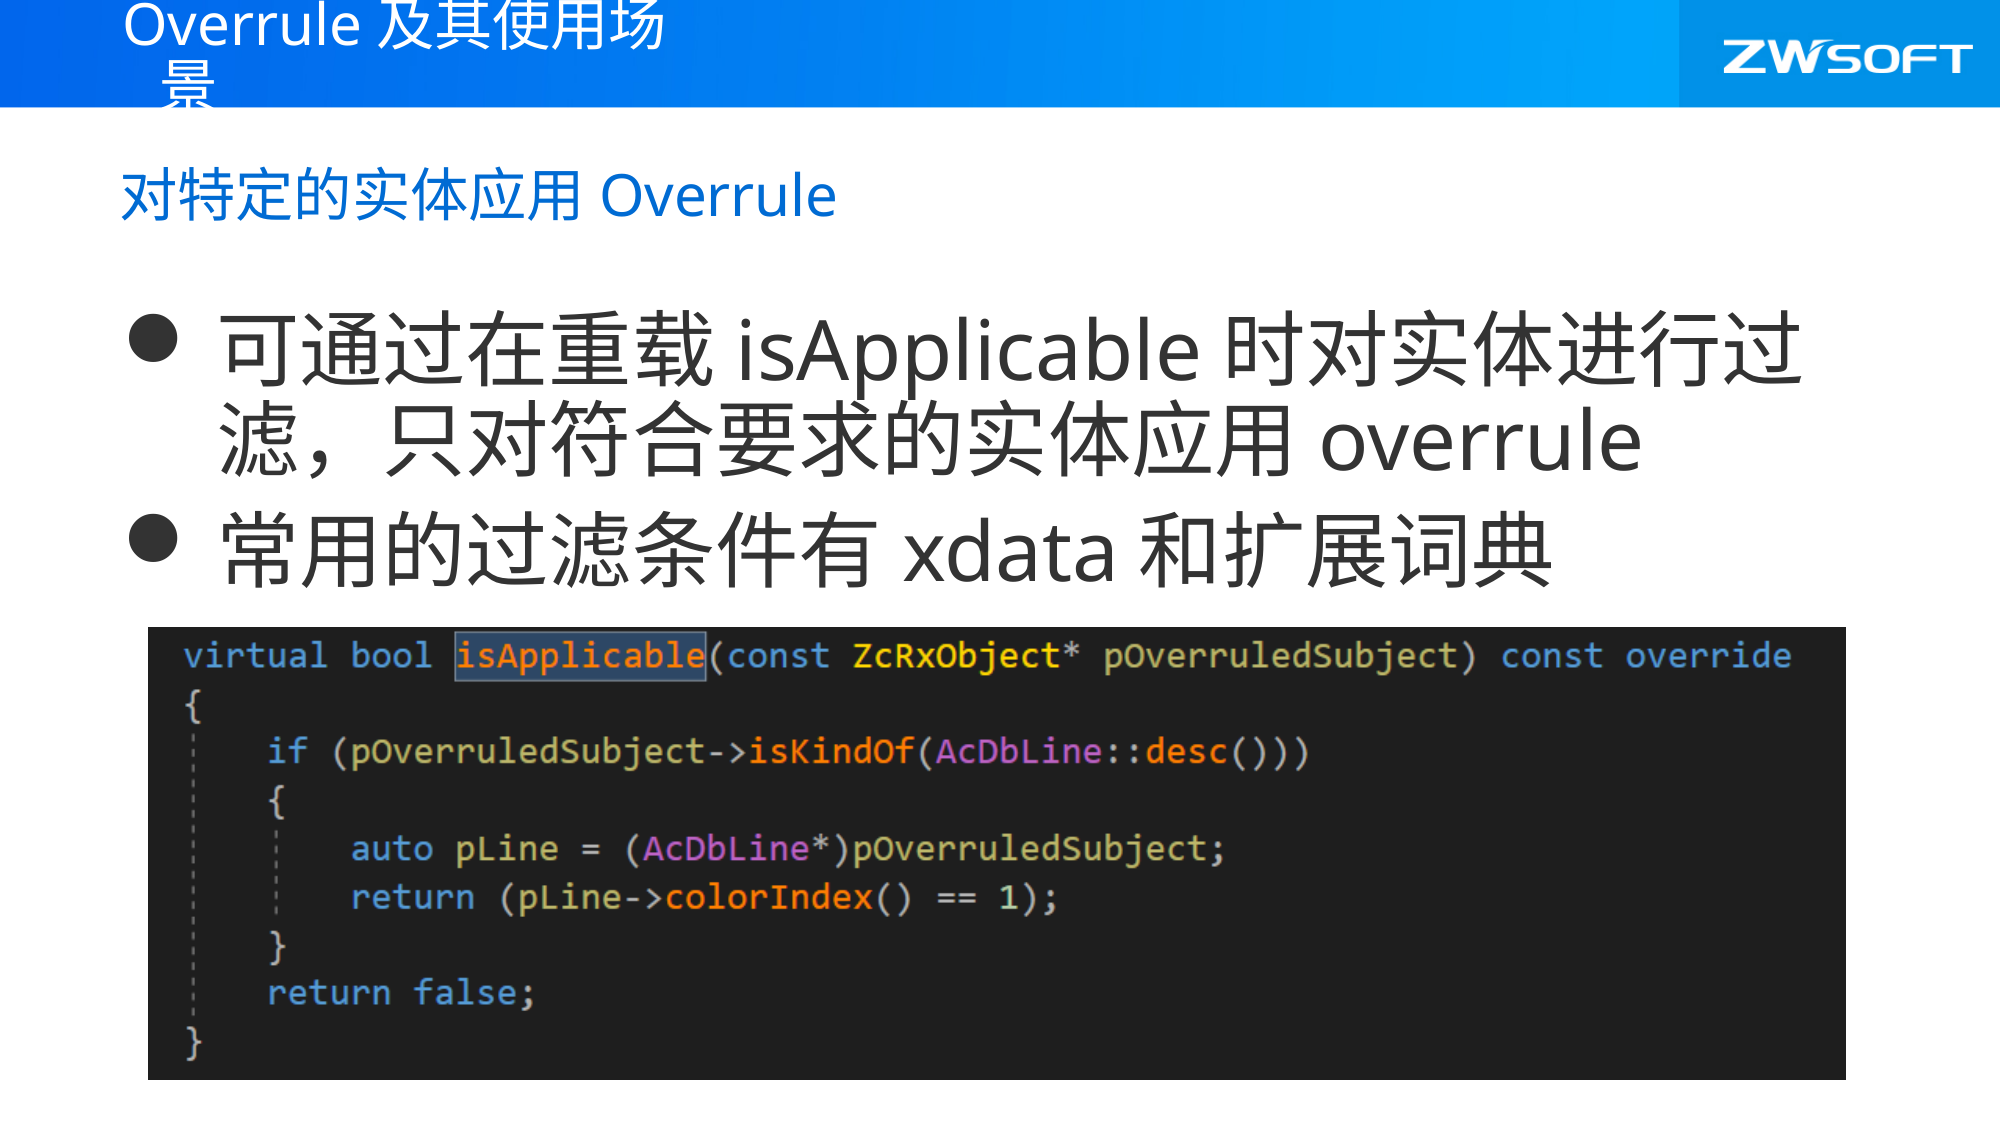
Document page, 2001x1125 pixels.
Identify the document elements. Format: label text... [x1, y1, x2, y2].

list Overrule及其使用场景 [107, 18, 734, 97]
list 可通过在重载isApplicable时对实体进行过滤，只对符合要求的实体应用overrule 常用的过滤条件有xdata和扩展词典 [107, 301, 1893, 1061]
picture [0, 0, 2000, 1125]
title 对特定的实体应用Overrule [104, 158, 1893, 238]
